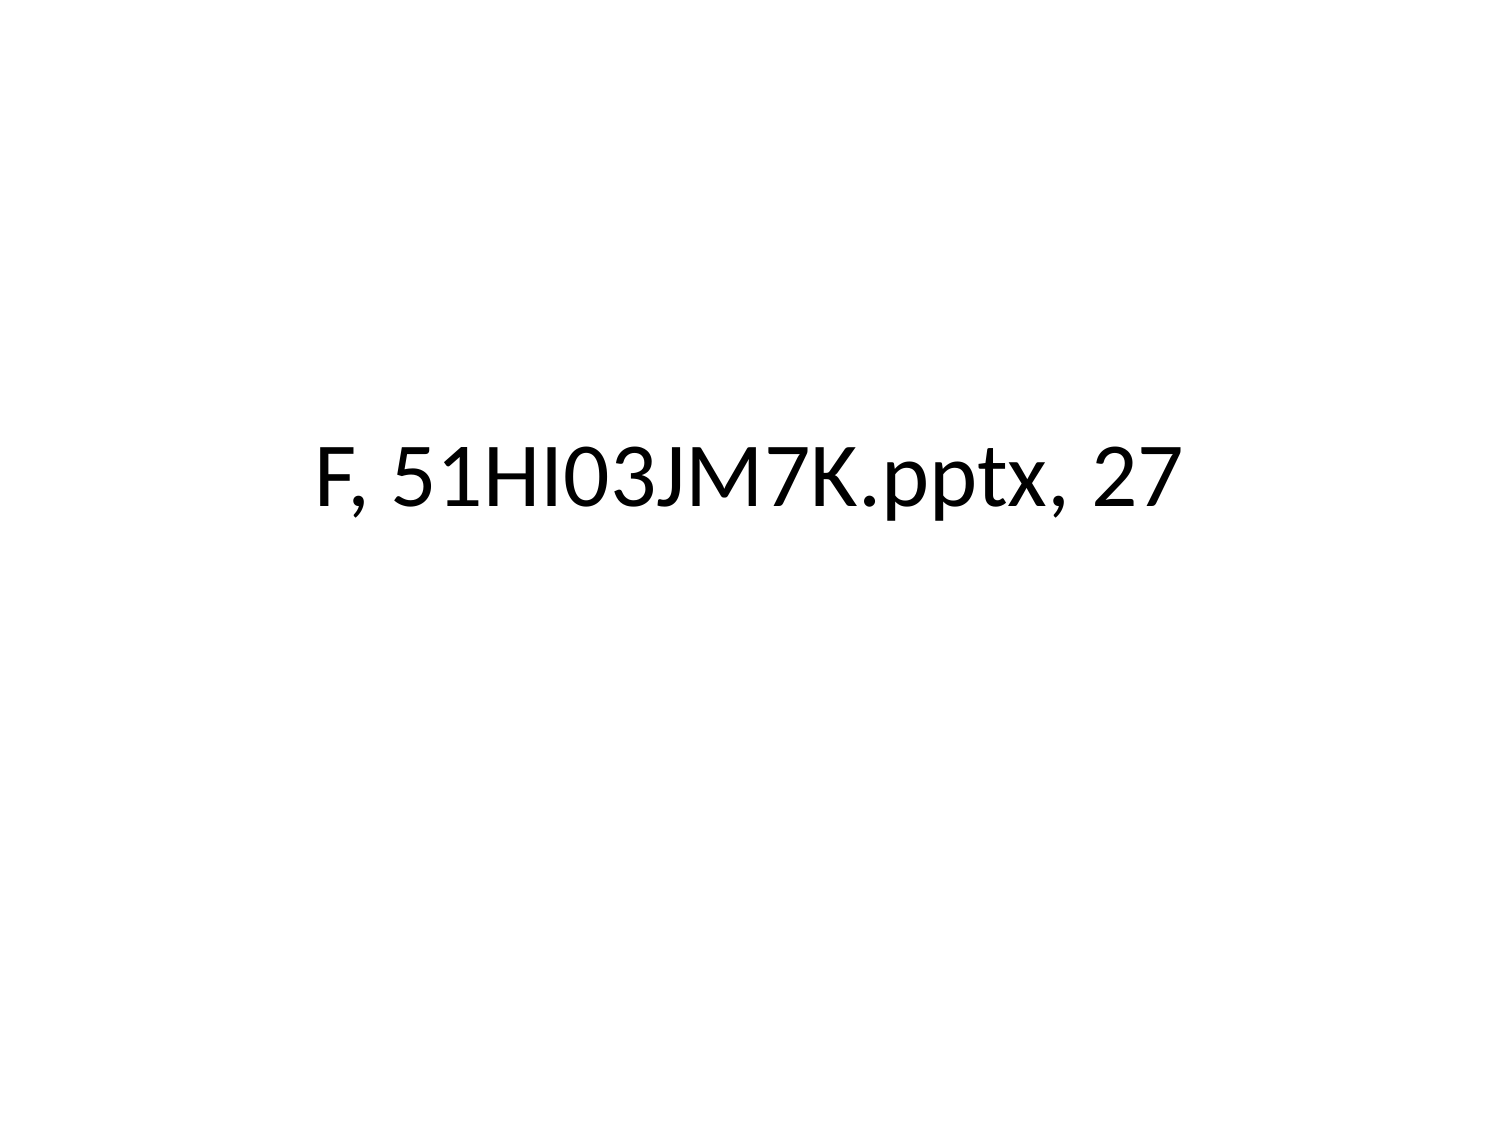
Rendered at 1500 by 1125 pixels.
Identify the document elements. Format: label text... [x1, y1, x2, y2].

title F, 51HI03JM7K.pptx, 27 [112, 349, 1388, 591]
